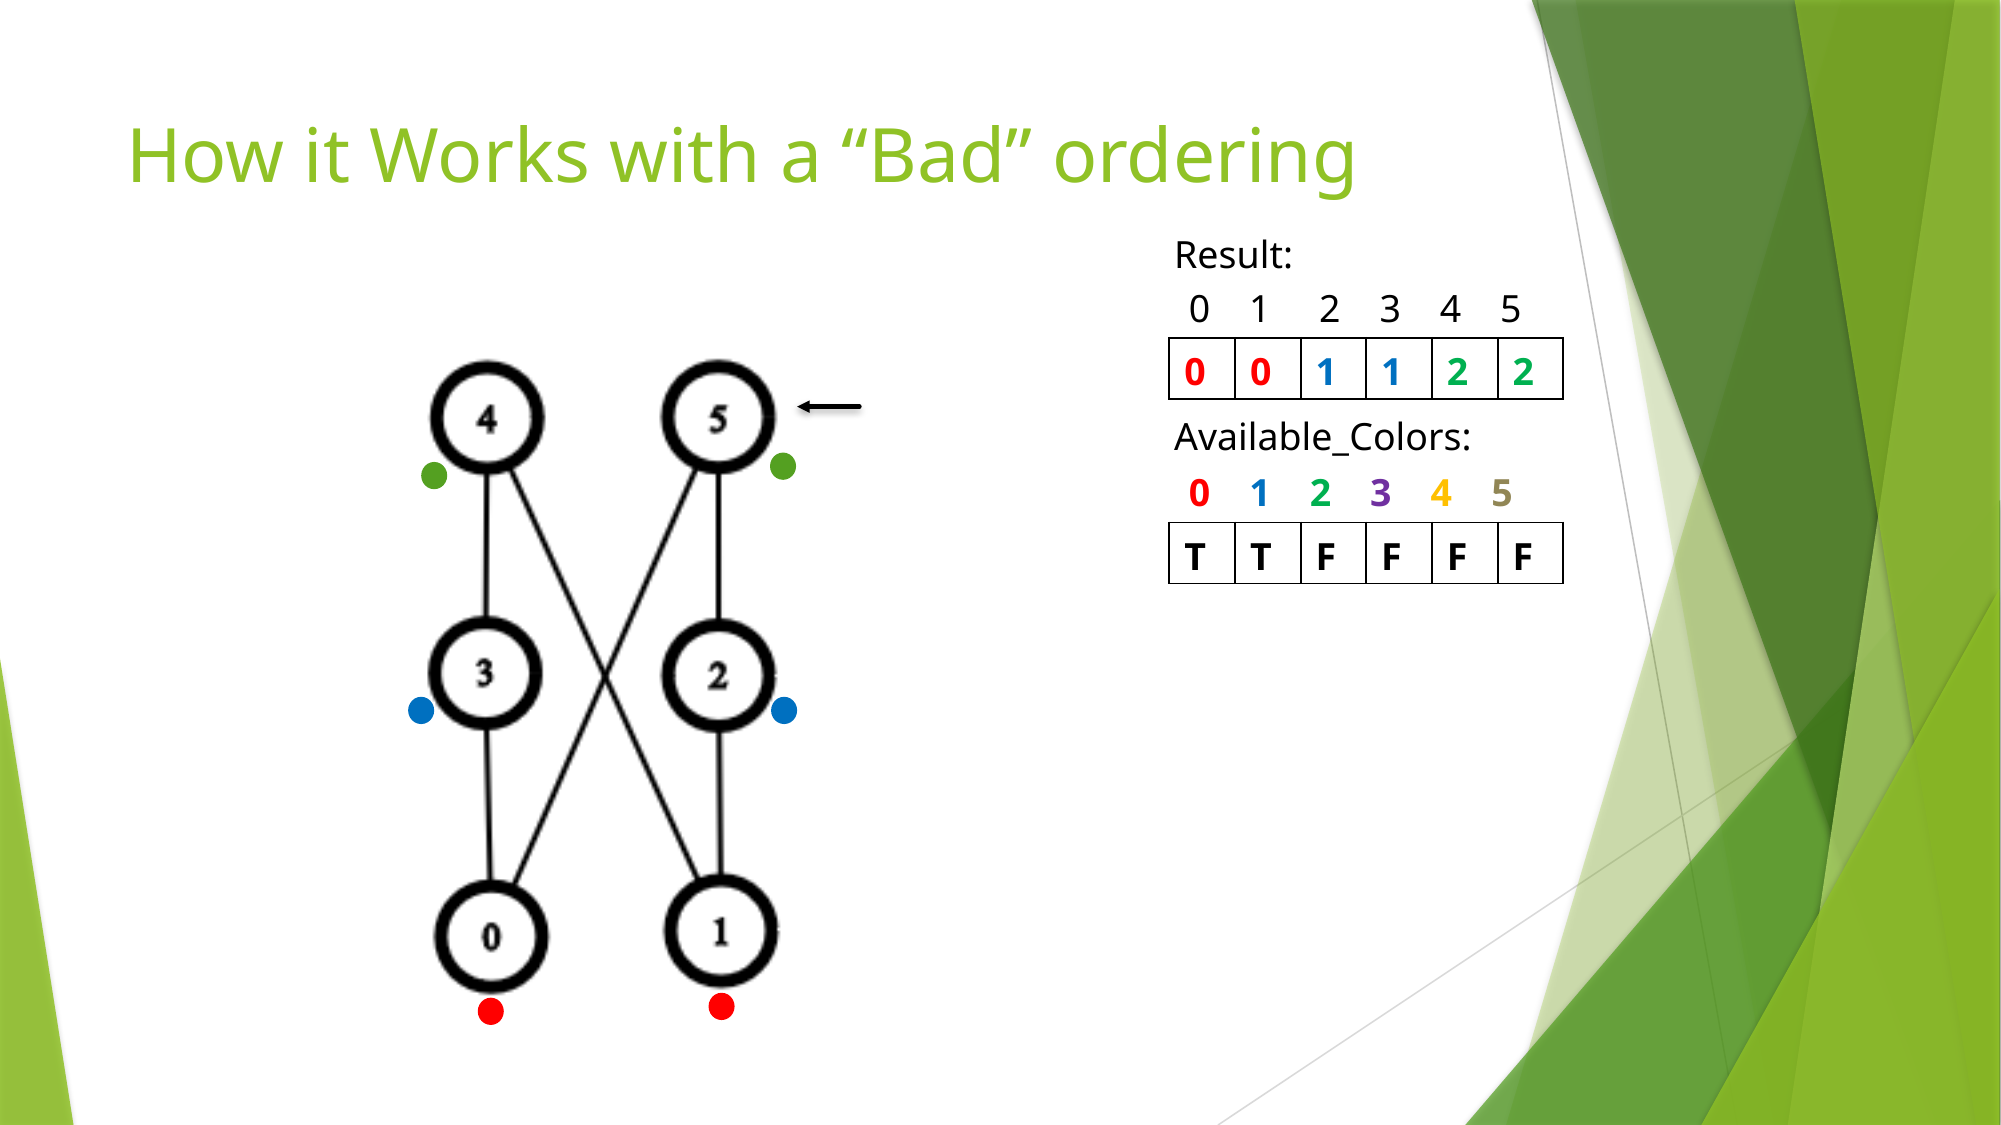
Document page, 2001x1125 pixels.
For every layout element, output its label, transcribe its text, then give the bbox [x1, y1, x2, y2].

title How it Works with a “Bad” ordering [111, 99, 1522, 317]
picture [225, 240, 1091, 1105]
table_header T [1236, 523, 1300, 583]
table_header 0 [1170, 339, 1234, 398]
table_header F [1433, 523, 1497, 583]
table_header T [1170, 523, 1234, 583]
table_header 1 [1302, 339, 1365, 398]
table_header 2 [1433, 339, 1497, 398]
text_box 0 1 2 3 4 5 [1174, 277, 1606, 337]
table_header F [1499, 523, 1562, 583]
table_header 0 [1236, 339, 1300, 398]
table_header F [1302, 523, 1365, 583]
table_header F [1367, 523, 1431, 583]
table_header 2 [1499, 339, 1562, 398]
table_header 1 [1367, 339, 1431, 398]
text_box 0 1 2 3 4 5 [1174, 461, 1606, 522]
text_box Available_Colors: [1159, 405, 1574, 466]
text_box Result: [1159, 223, 1574, 284]
